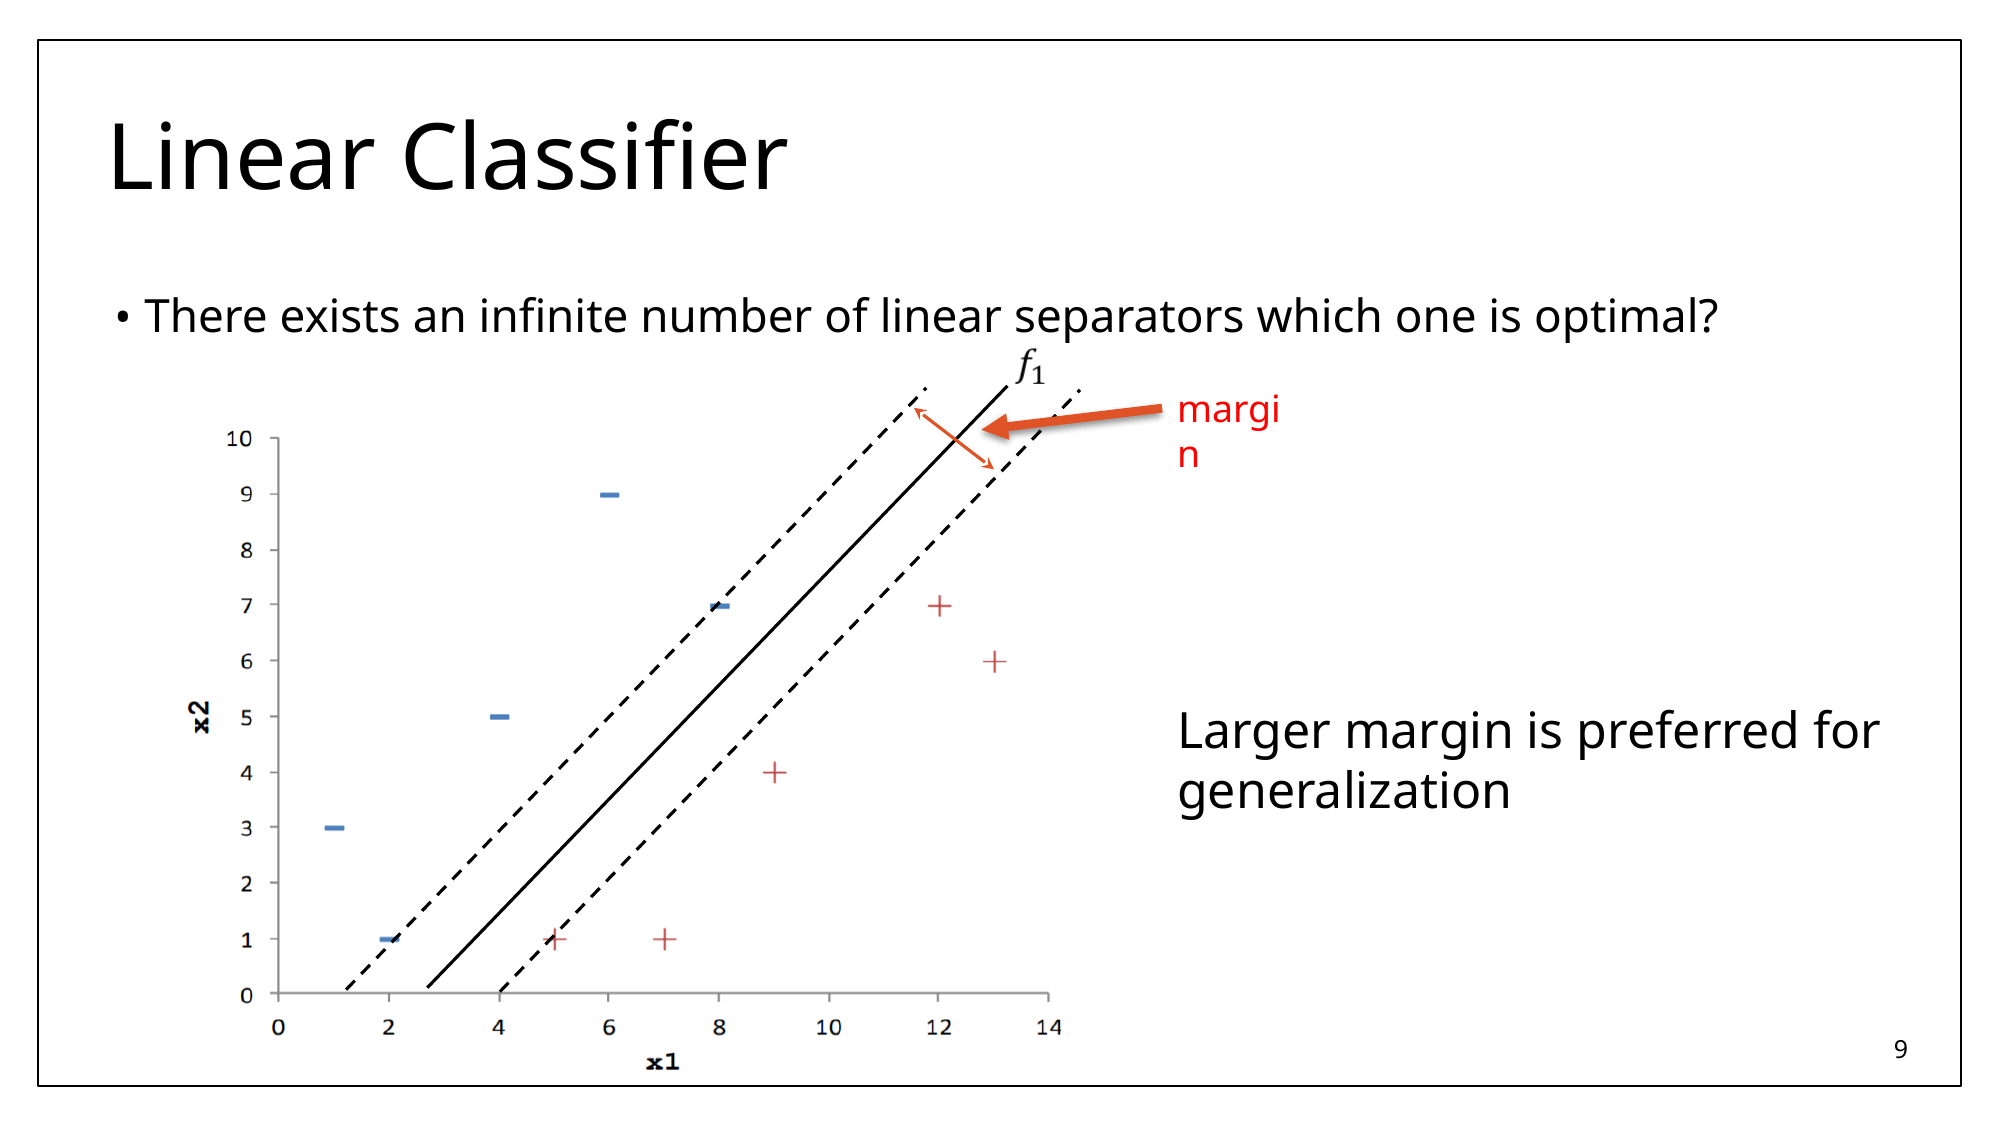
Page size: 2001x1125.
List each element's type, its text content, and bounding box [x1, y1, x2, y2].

title Linear Classifier [91, 48, 1924, 271]
slide_number ‹#› [1643, 1020, 1924, 1081]
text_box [981, 407, 1163, 431]
list There exists an infinite number of linear separators which one is optimal? [91, 286, 1924, 997]
text_box margin [1162, 377, 1304, 439]
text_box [913, 407, 995, 470]
text_box [996, 333, 1067, 384]
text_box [177, 385, 1081, 1077]
text_box Larger margin is preferred for generalization [1162, 690, 1939, 828]
